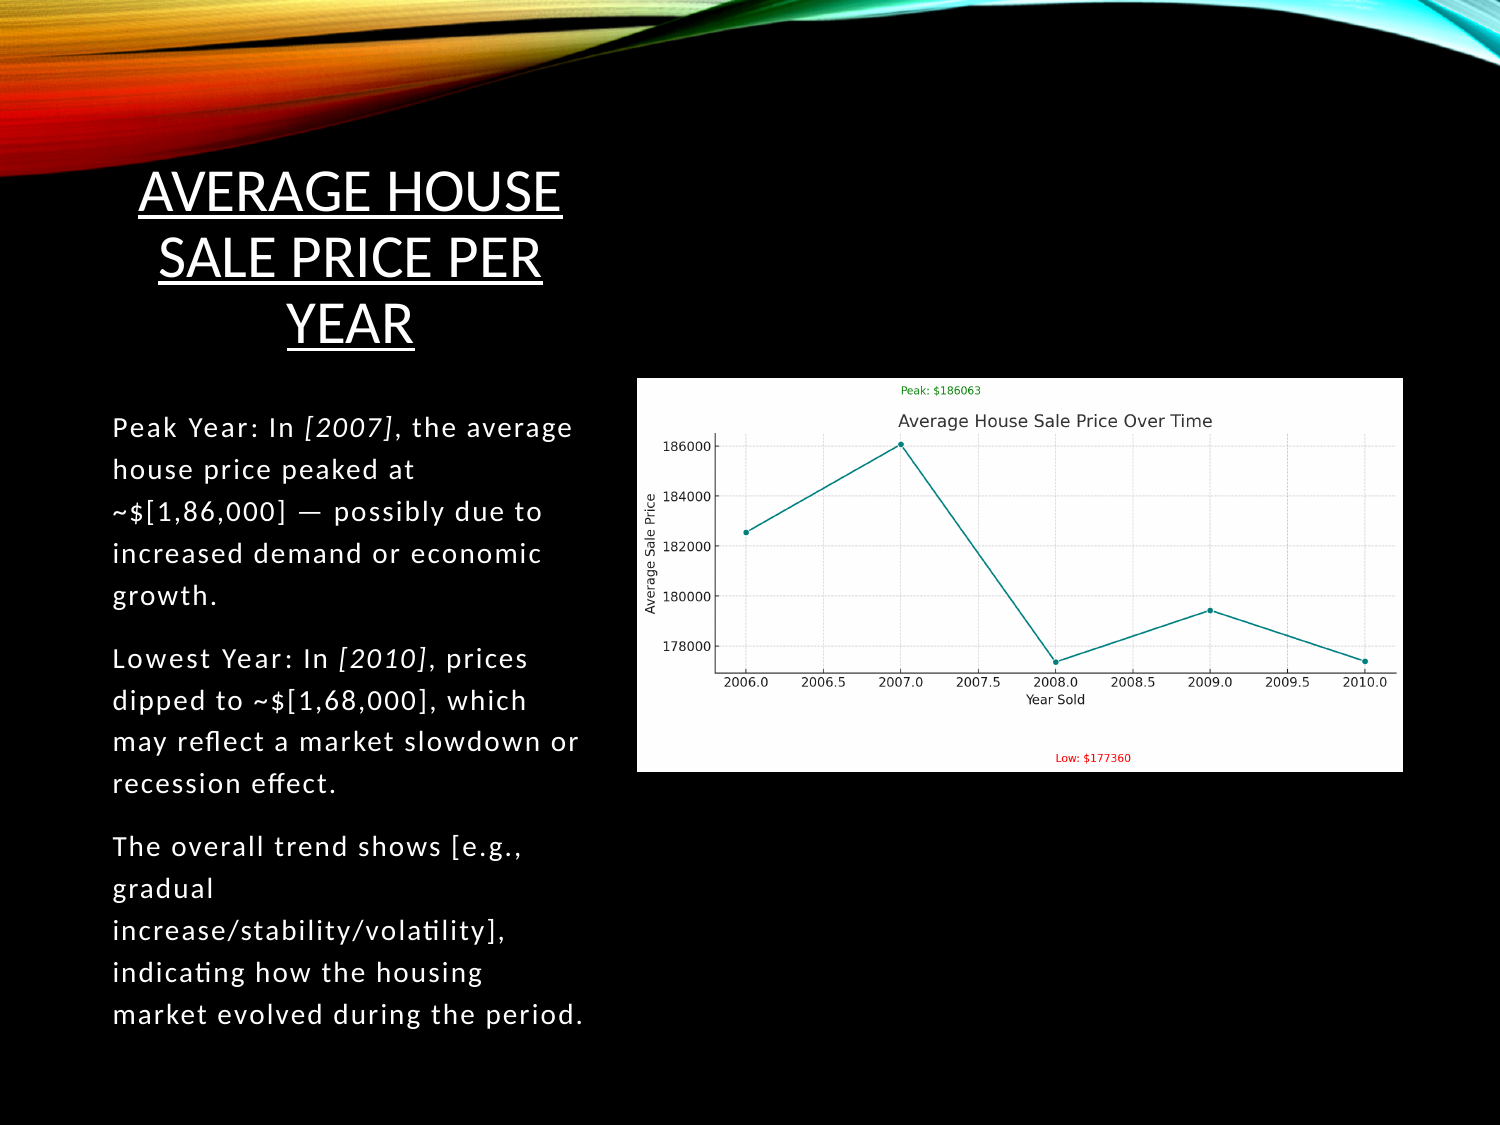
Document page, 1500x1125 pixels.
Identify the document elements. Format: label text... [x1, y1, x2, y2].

title Average House Sale Price per Year [97, 148, 604, 393]
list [637, 378, 1403, 772]
list Peak Year: In [2007], the average house price peaked at ~$[1,86,000] — possibly due to increased demand or economic growth. Lowest Year: In [2010], prices dipped to ~$[1,68,000], which may reflect a market slowdown or recession effect. The overall trend shows [e.g., gradual increase/stability/volatility], indicating how the housing market evolved during the period. [97, 393, 604, 1028]
picture [0, 0, 1500, 178]
